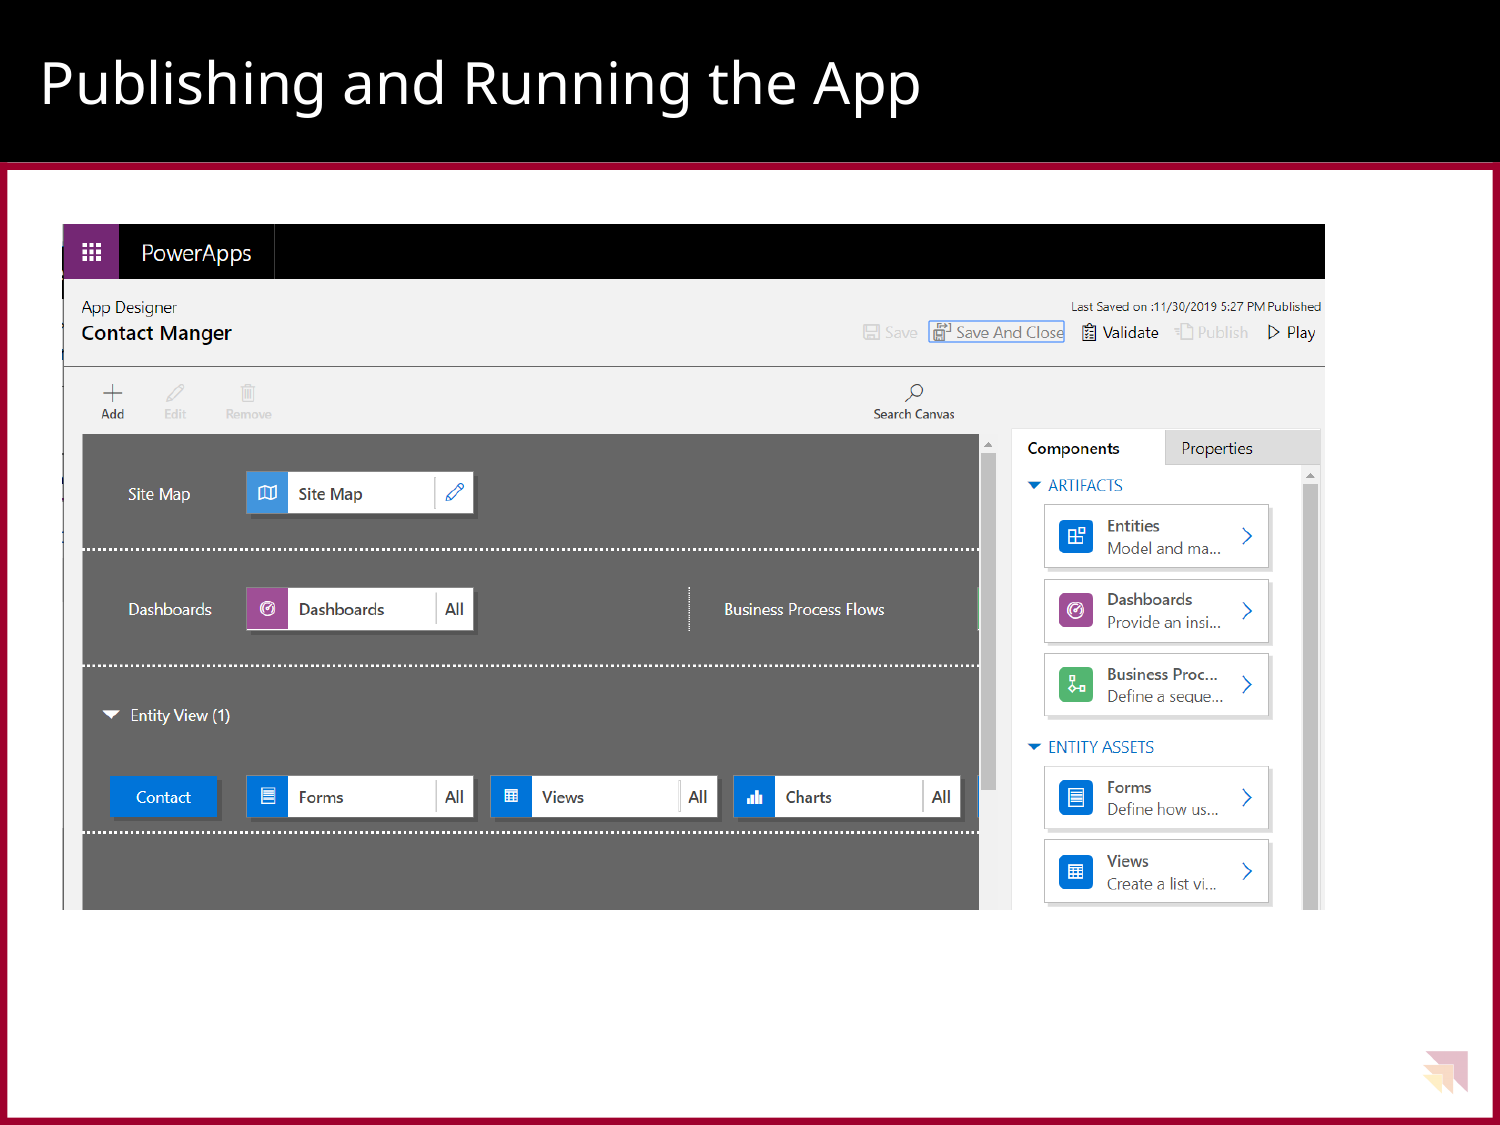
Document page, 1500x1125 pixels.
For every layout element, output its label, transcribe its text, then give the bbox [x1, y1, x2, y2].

picture [62, 224, 1326, 911]
title Publishing and Running the App [24, 12, 1438, 150]
